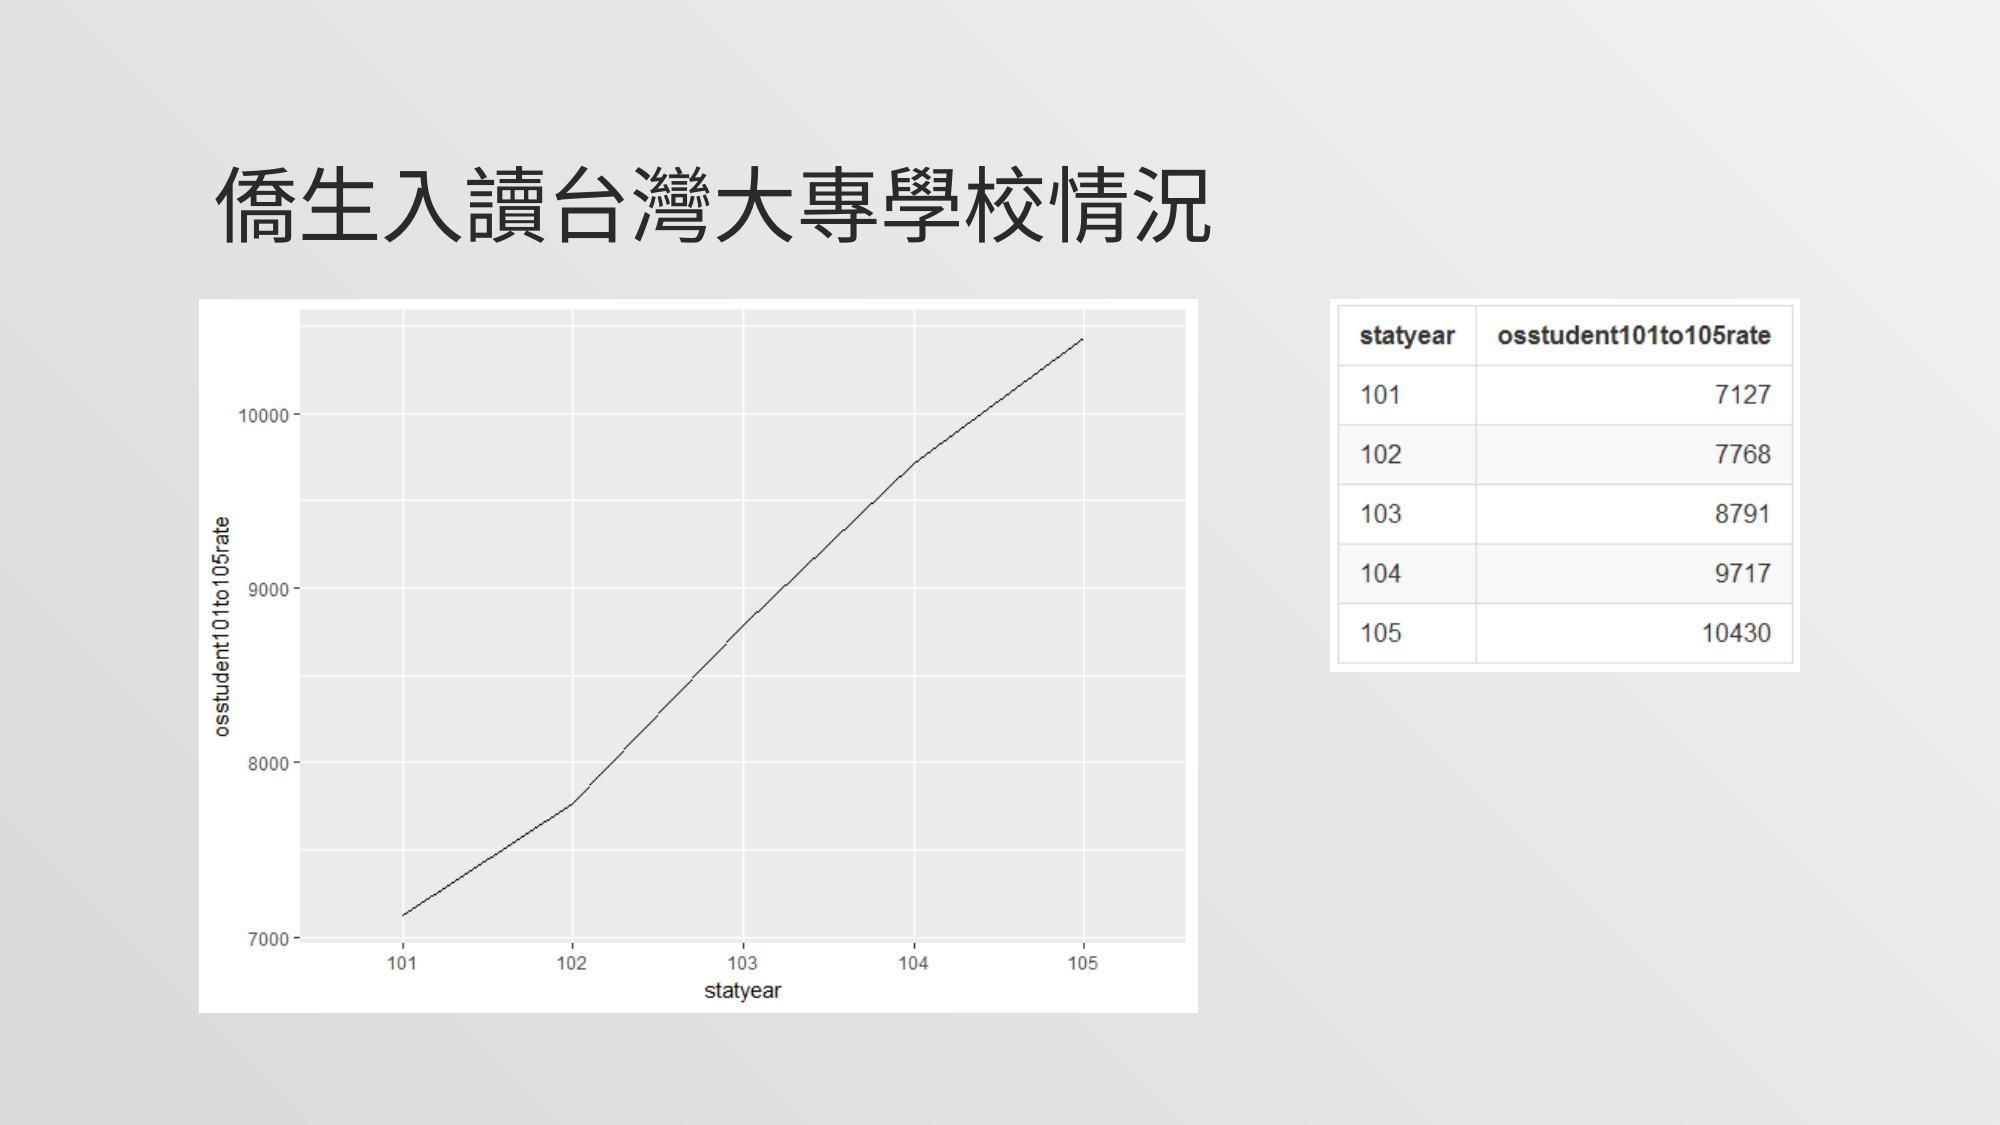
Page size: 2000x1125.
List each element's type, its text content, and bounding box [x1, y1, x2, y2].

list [199, 299, 1198, 1013]
title 僑生入讀台灣大專學校情況 [199, 45, 1800, 263]
picture [1330, 299, 1800, 672]
